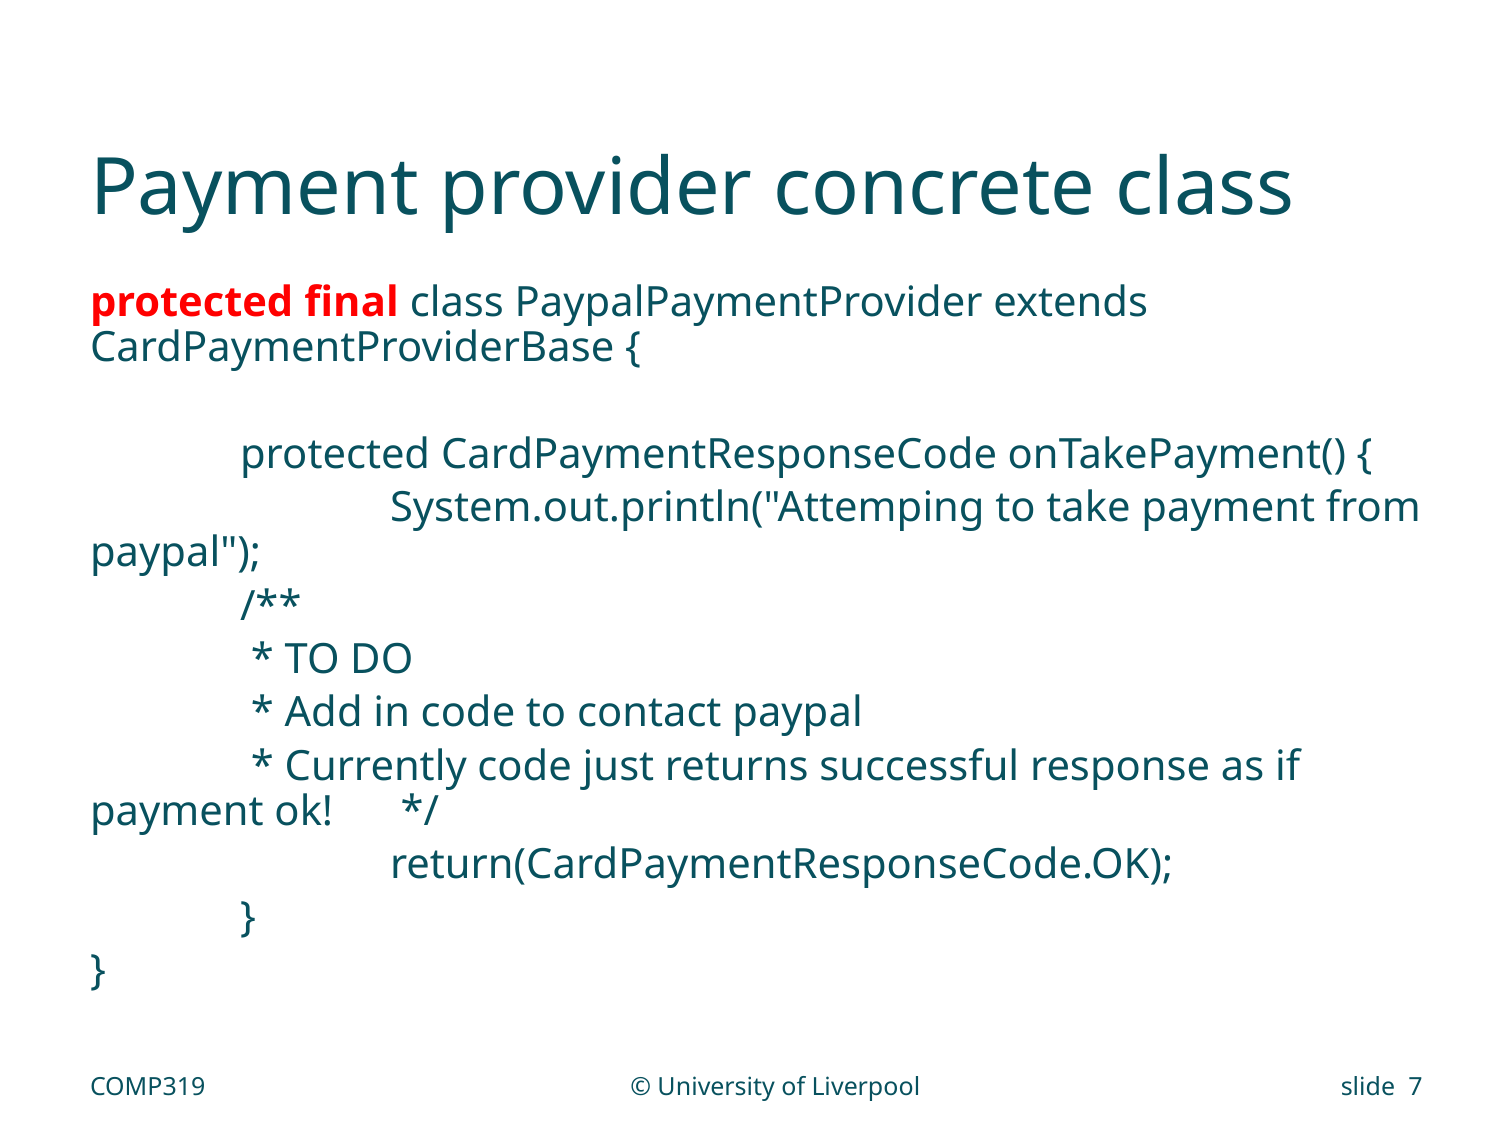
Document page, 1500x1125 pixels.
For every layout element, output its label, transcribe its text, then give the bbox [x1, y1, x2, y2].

slide_number slide 7 [1212, 1062, 1438, 1113]
title Payment provider concrete class [75, 128, 1425, 237]
list protected final class PaypalPaymentProvider extends CardPaymentProviderBase { protected CardPaymentResponseCode onTakePayment() { System.out.println("Attemping to take payment from paypal"); /** * TO DO * Add in code to contact paypal * Currently code just returns successful response as if payment ok! */ return(CardPaymentResponseCode.OK); } } [75, 273, 1438, 1024]
slide_number © University of Liverpool [600, 1062, 951, 1125]
footer COMP319 [74, 1062, 575, 1125]
